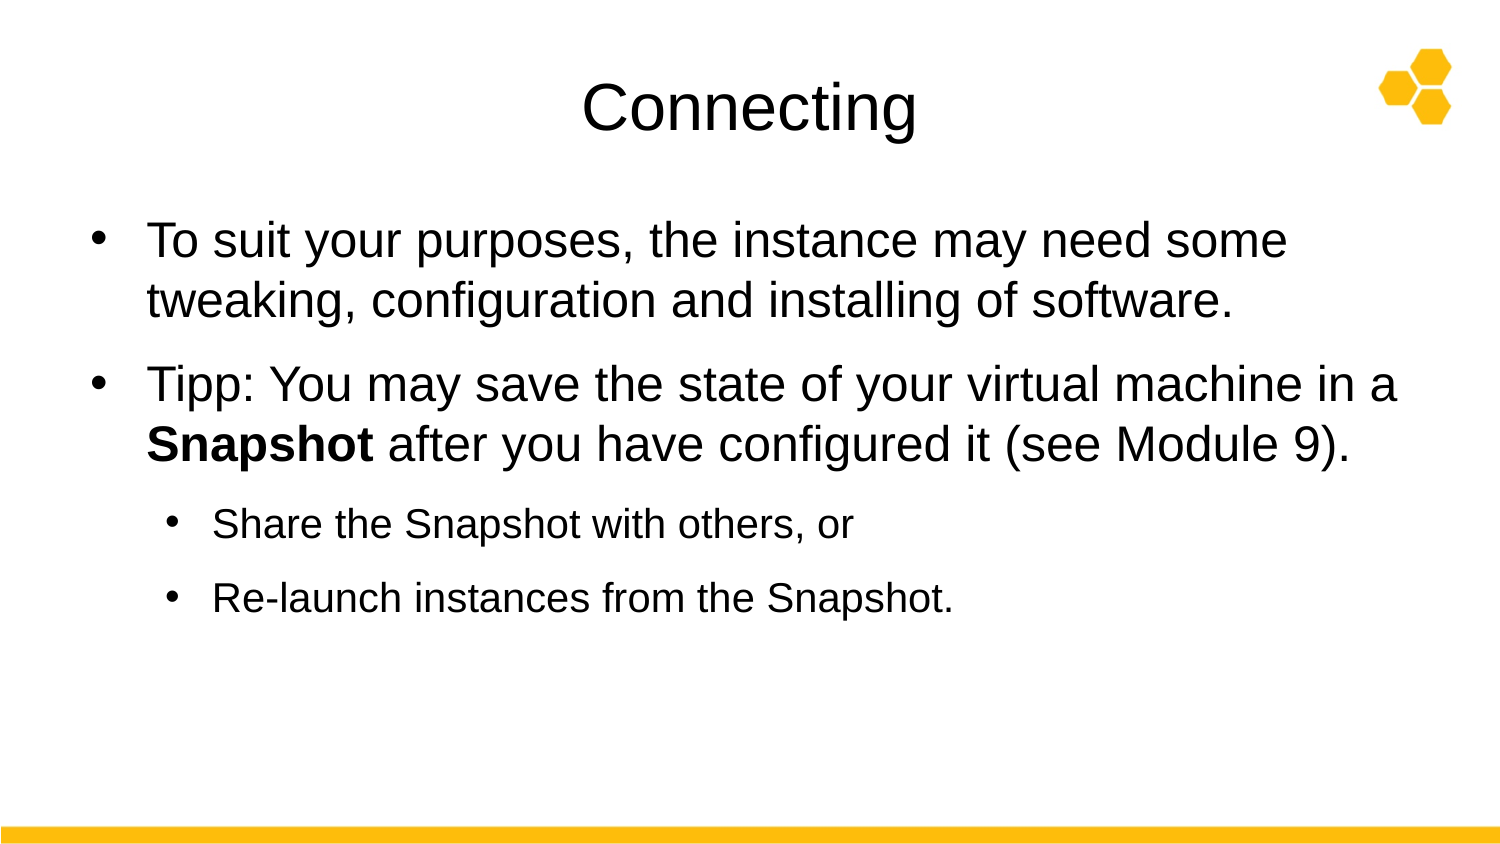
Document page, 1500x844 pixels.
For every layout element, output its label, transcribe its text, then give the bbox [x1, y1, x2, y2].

picture [0, 0, 1500, 844]
title Connecting [75, 33, 1425, 175]
list To suit your purposes, the instance may need some tweaking, configuration and installing of software. Tipp: You may save the state of your virtual machine in a Snapshot after you have configured it (see Module 9). Share the Snapshot with others, or Re-launch instances from the Snapshot. [75, 199, 1425, 754]
